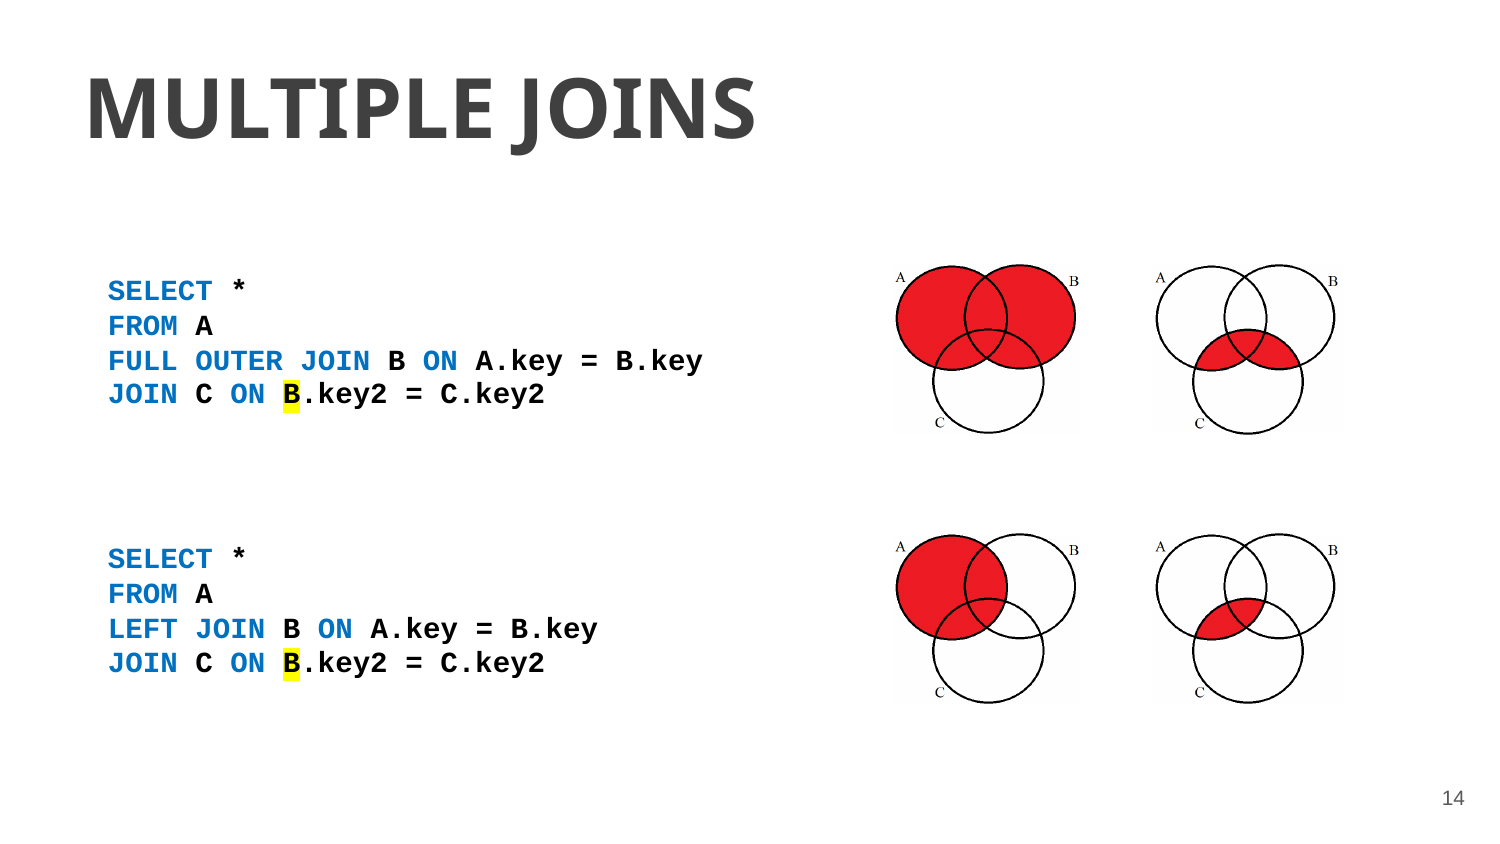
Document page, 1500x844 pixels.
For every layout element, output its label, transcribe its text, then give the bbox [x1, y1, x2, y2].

picture [1151, 261, 1343, 437]
picture [1151, 531, 1343, 706]
slide_number 14 [1389, 764, 1480, 830]
text_box JOIN C ON B.key2 = C.key2 [93, 359, 761, 425]
text_box SELECT * FROM A FULL OUTER JOIN B ON A.key = B.key [93, 263, 761, 359]
text_box MULTIPLE JOINS [68, 40, 1480, 192]
picture [892, 262, 1084, 437]
picture [892, 531, 1084, 706]
text_box JOIN C ON B.key2 = C.key2 [93, 627, 761, 693]
text_box SELECT * FROM A LEFT JOIN B ON A.key = B.key [93, 531, 761, 627]
